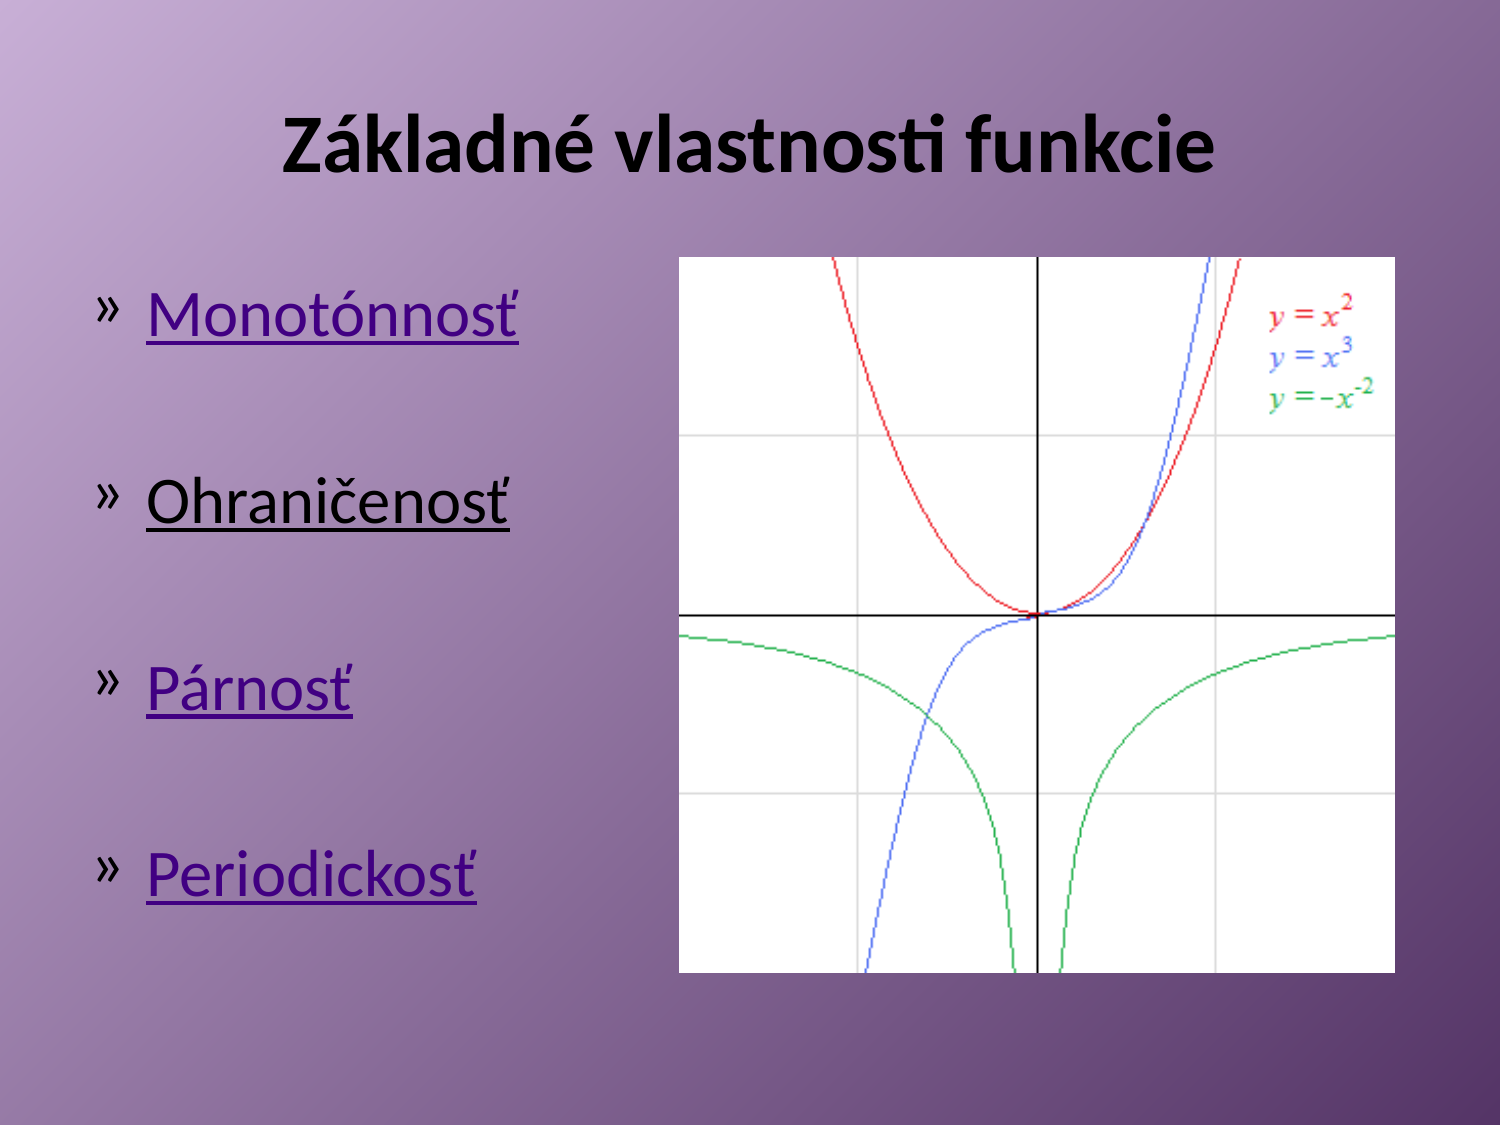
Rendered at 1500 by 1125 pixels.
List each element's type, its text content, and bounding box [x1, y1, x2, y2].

title Základné vlastnosti funkcie [75, 45, 1425, 233]
list Monotónnosť Ohraničenosť Párnosť Periodickosť [75, 262, 821, 1005]
picture [679, 257, 1395, 973]
